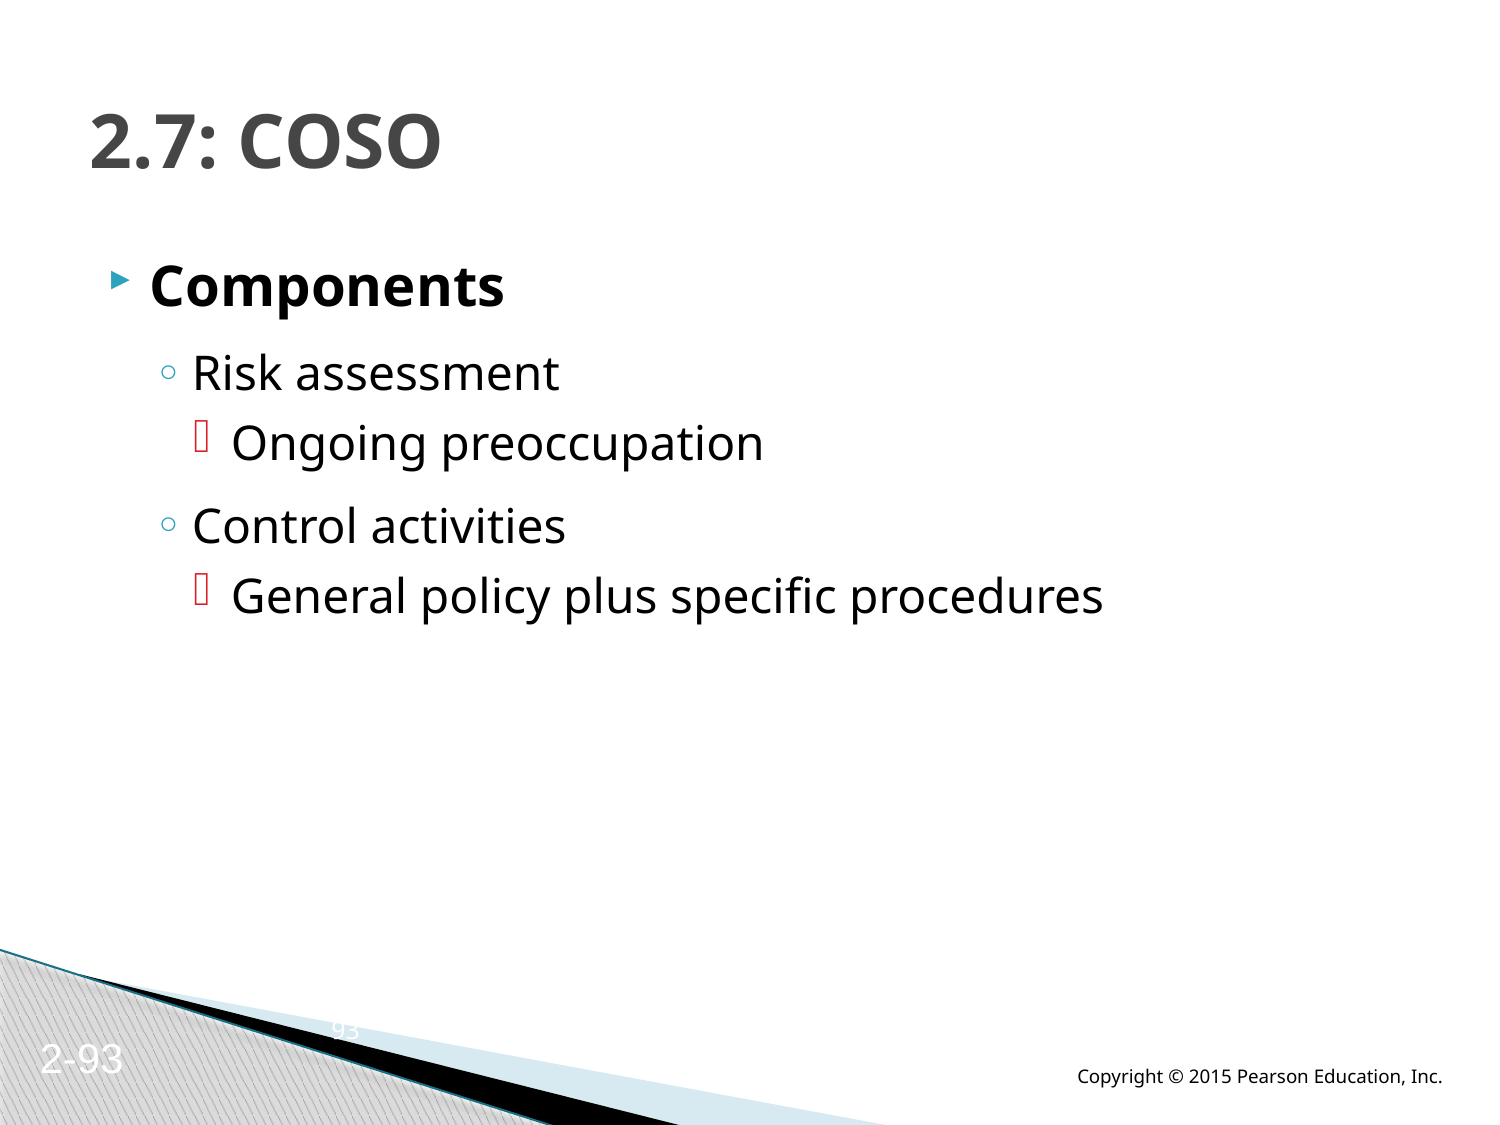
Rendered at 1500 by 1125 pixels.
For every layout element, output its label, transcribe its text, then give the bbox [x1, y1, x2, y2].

title 2.7: COSO [75, 45, 1425, 233]
slide_number 93 [200, 999, 375, 1063]
list Components Risk assessment Ongoing preoccupation Control activities General policy plus specific procedures [75, 242, 1425, 986]
